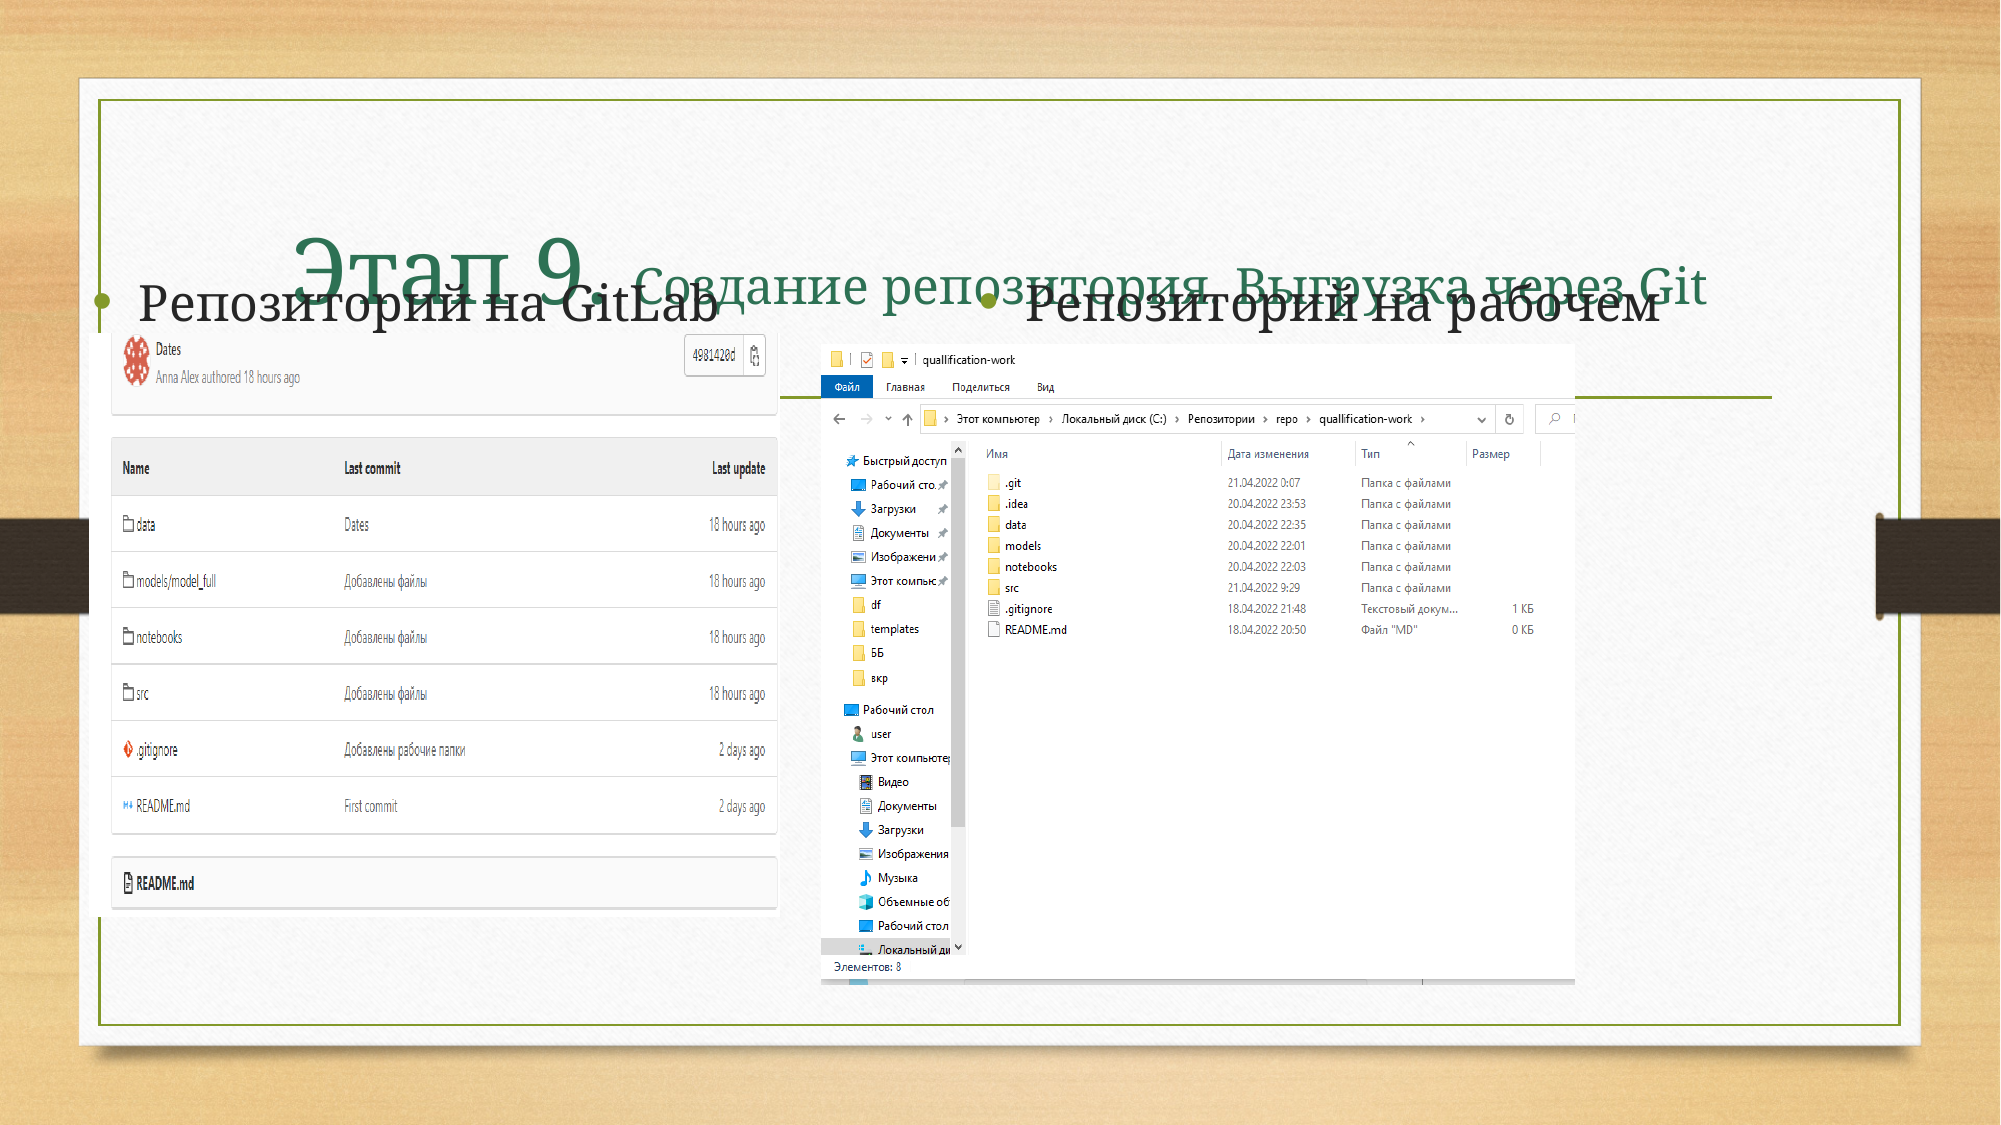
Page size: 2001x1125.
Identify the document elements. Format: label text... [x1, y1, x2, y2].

list Репозиторий на рабочем компьютере [963, 263, 1769, 1022]
list Репозиторий на GitLab [77, 263, 798, 1050]
picture [0, 0, 2001, 1125]
title Этап 9. Создание репозитория. Выгрузка через Git [212, 161, 1788, 375]
